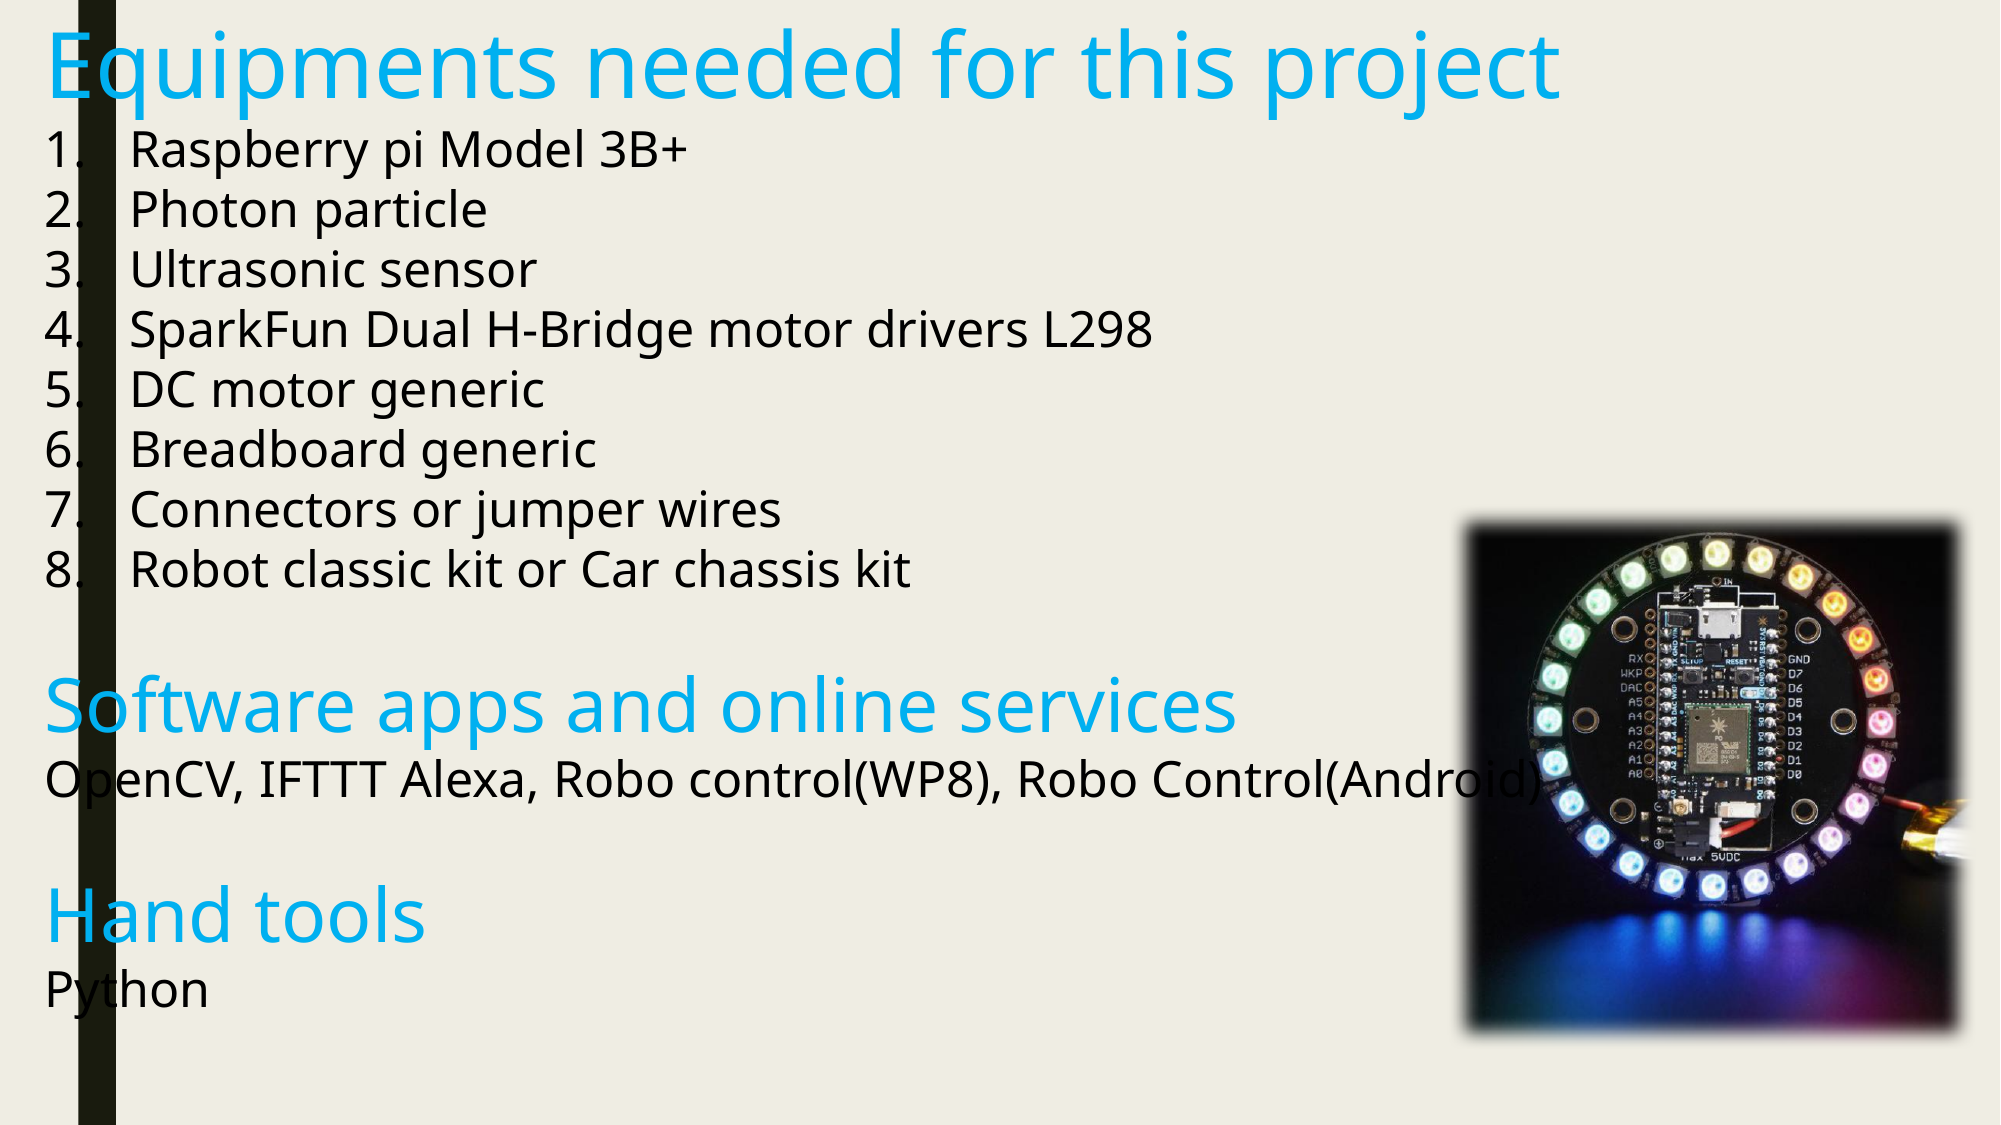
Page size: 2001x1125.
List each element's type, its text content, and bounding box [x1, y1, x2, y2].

text_box Equipments needed for this project Raspberry pi Model 3B+ Photon particle Ultrasonic sensor SparkFun Dual H-Bridge motor drivers L298 DC motor generic Breadboard generic Connectors or jumper wires Robot classic kit or Car chassis kit Software apps and online services OpenCV, IFTTT Alexa, Robo control(WP8), Robo Control(Android) Hand tools Python [30, 0, 1579, 1025]
picture [1447, 504, 1977, 1050]
